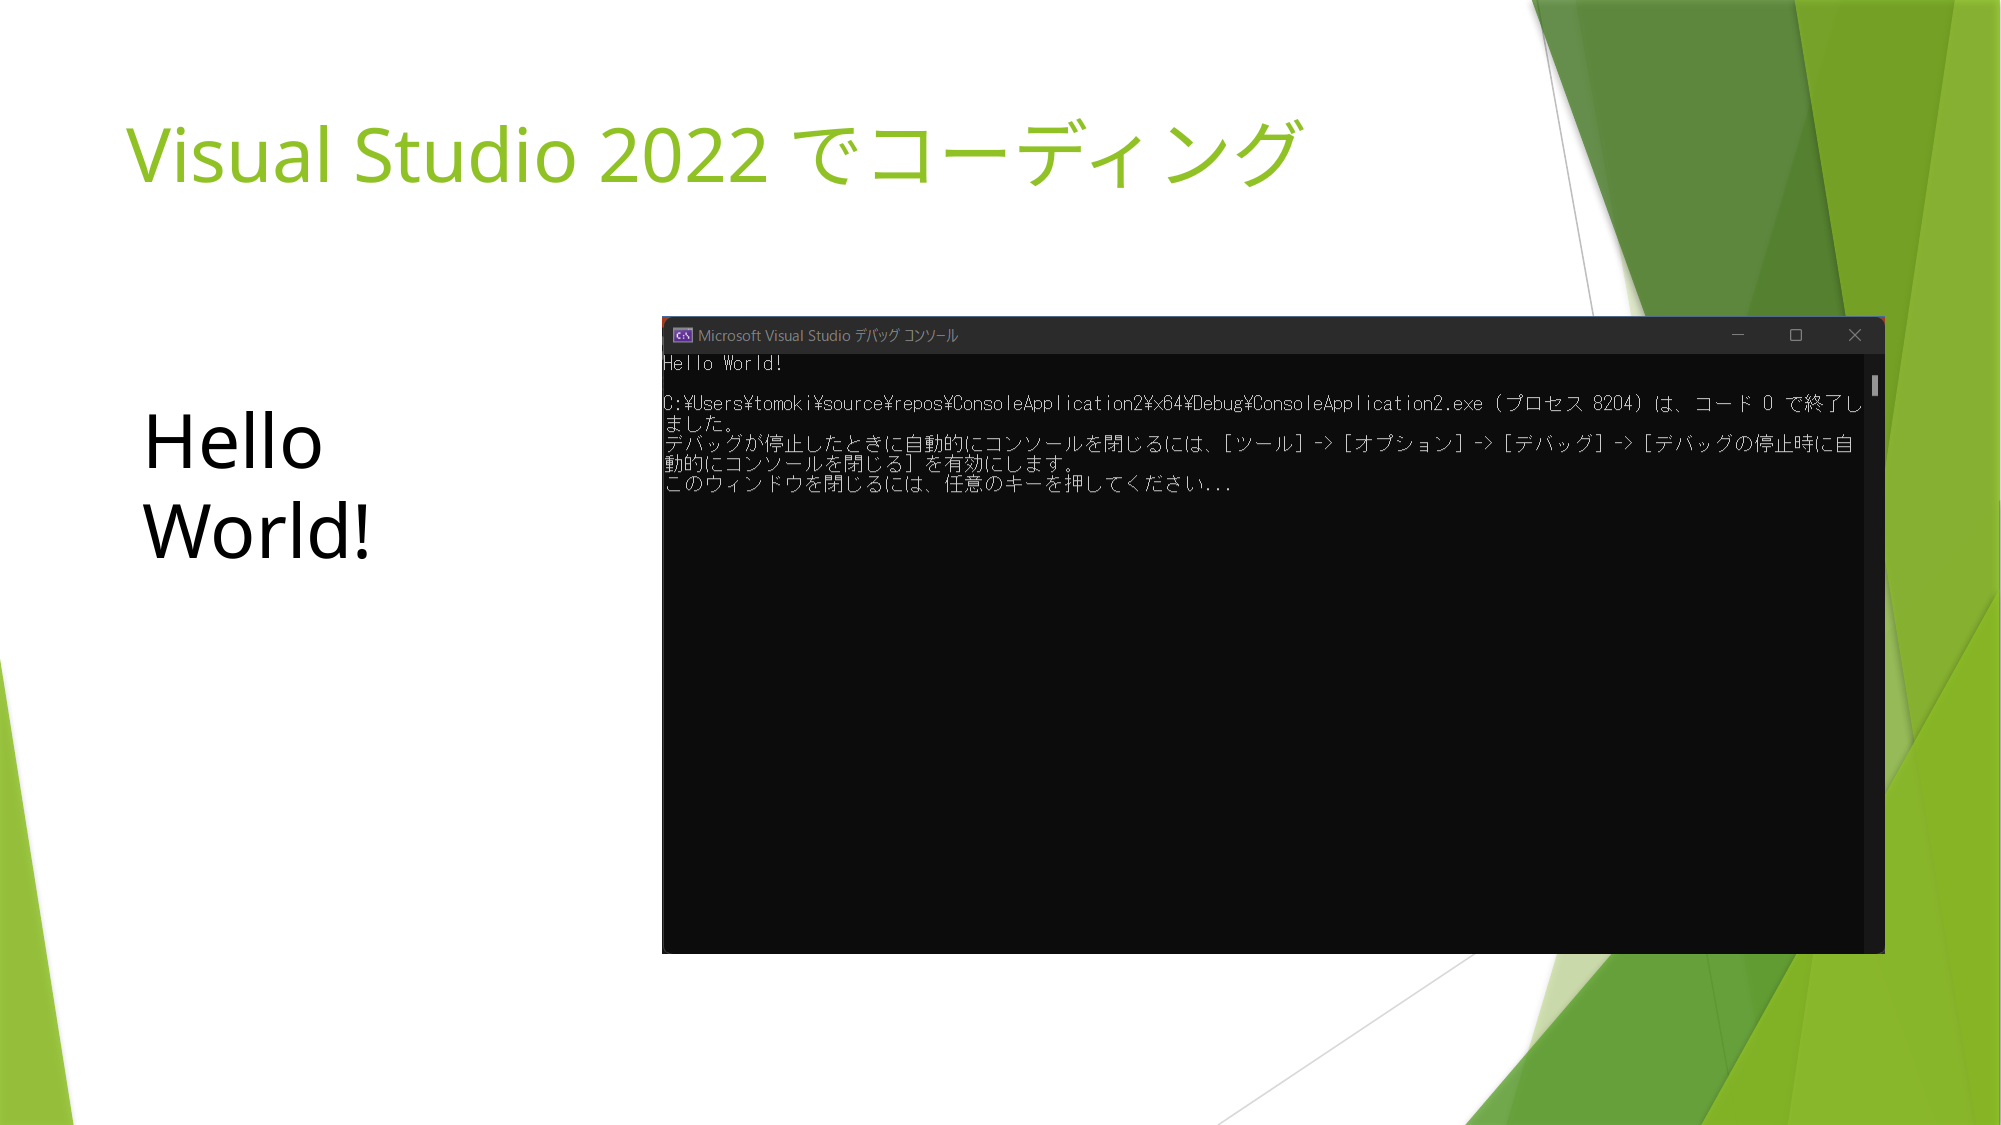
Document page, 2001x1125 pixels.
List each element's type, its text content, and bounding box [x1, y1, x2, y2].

title Visual Studio 2022でコーディング [111, 99, 1522, 317]
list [661, 316, 1886, 954]
text_box Hello World! [127, 386, 578, 582]
